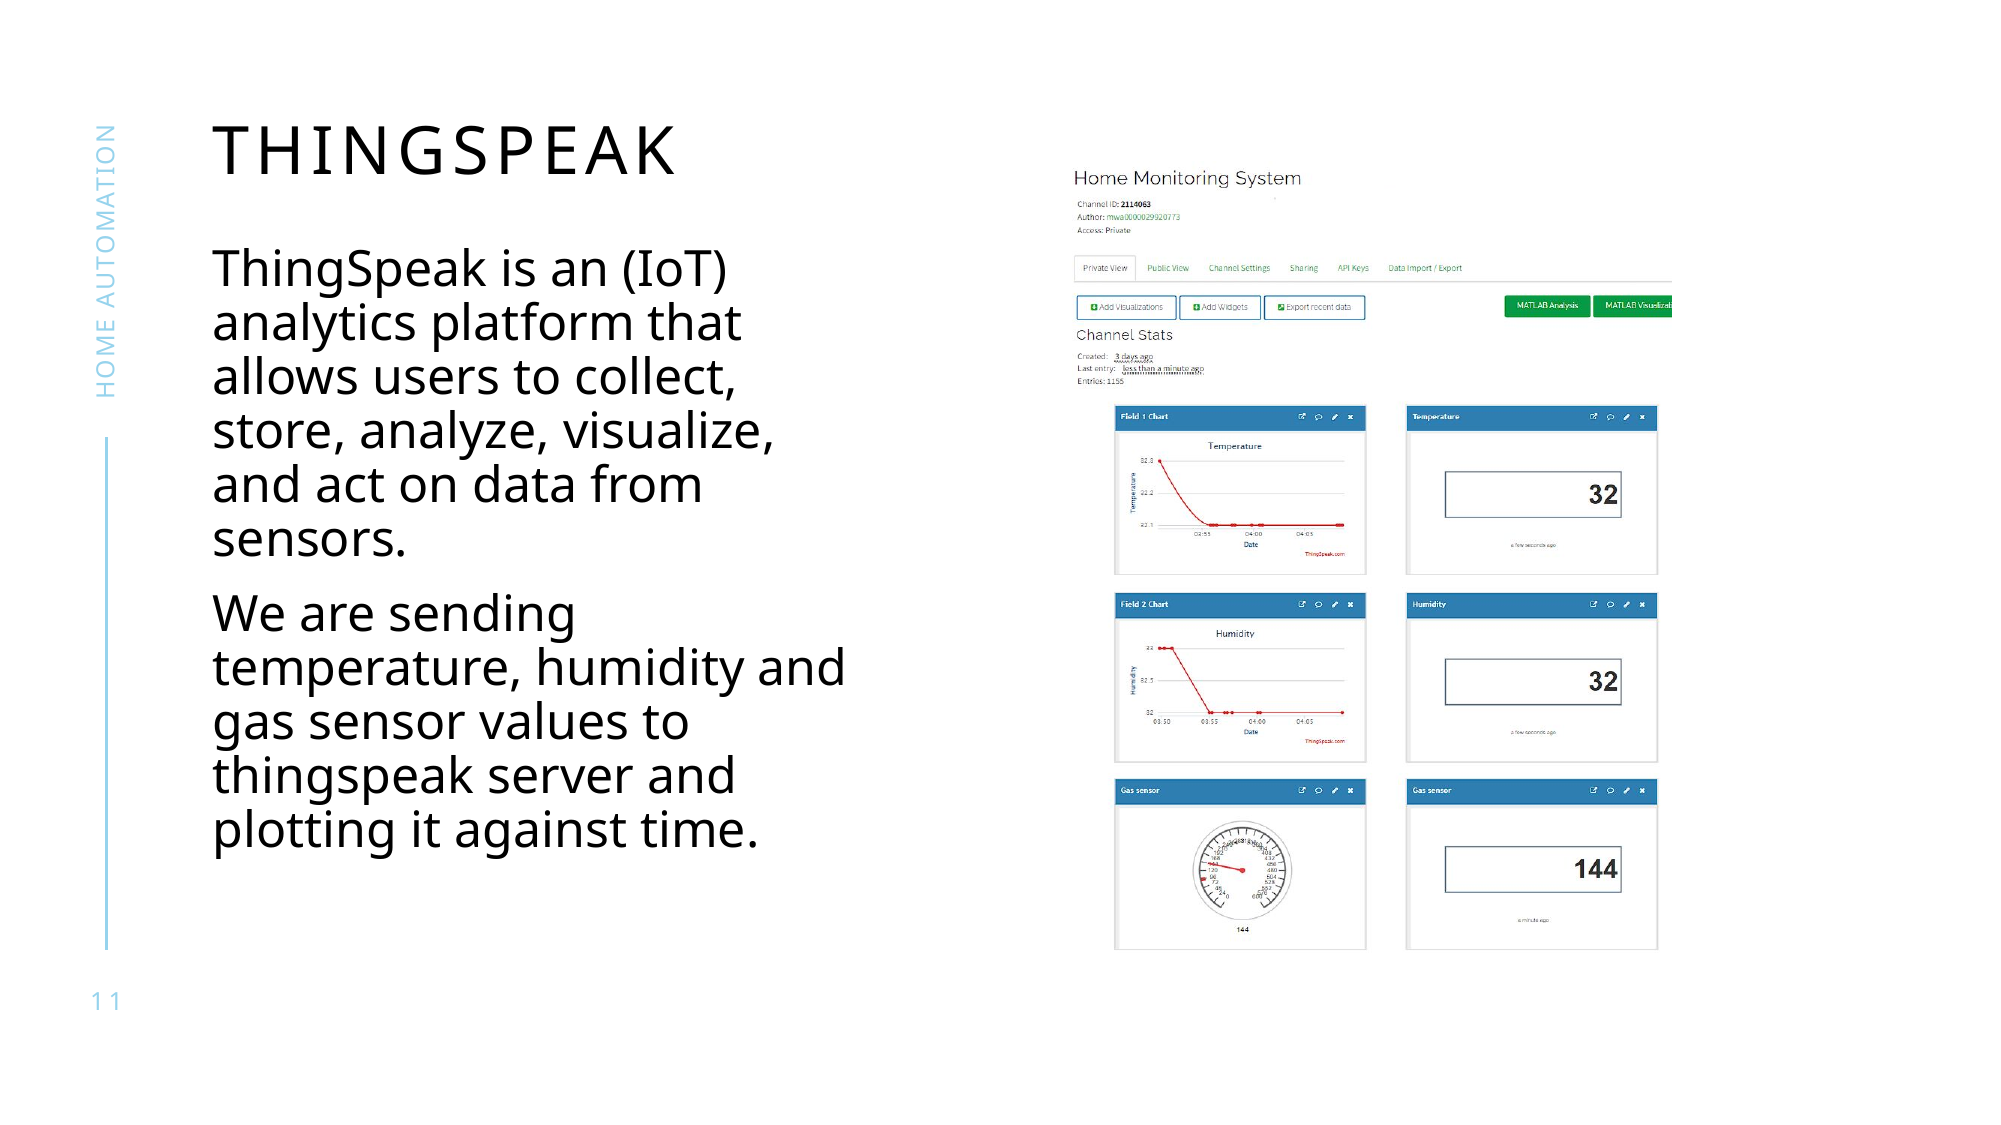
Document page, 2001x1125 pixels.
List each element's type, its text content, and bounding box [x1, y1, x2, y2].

title thingspeak [213, 107, 859, 189]
list ThingSpeak is an (IoT) analytics platform that allows users to collect, store, analyze, visualize, and act on data from sensors. We are sending temperature, humidity and gas sensor values to thingspeak server and plotting it against time. [213, 243, 859, 963]
slide_number 11 [68, 987, 144, 1018]
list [1048, 161, 1672, 962]
footer Home automation [90, 107, 122, 400]
